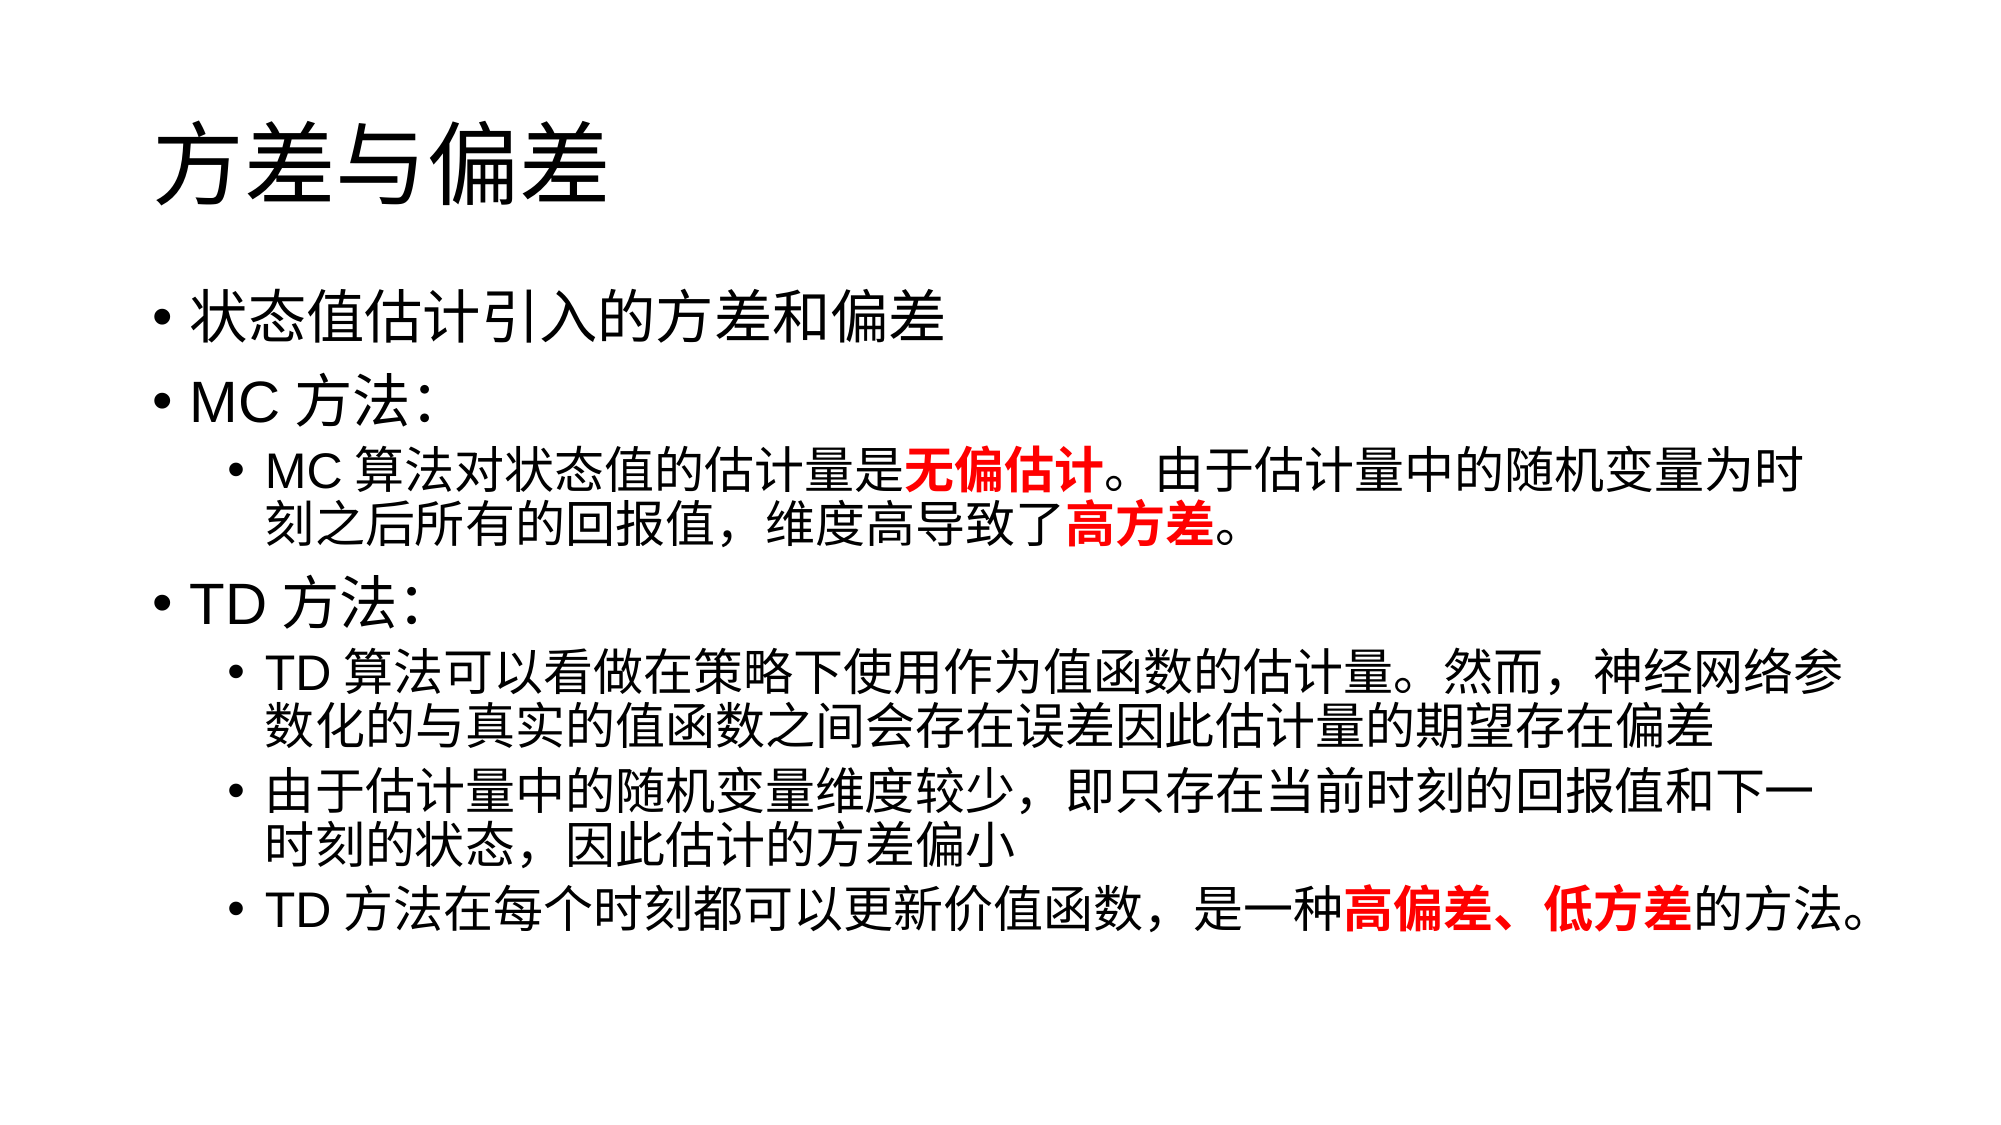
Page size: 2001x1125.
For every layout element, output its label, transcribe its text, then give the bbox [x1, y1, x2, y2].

title 方差与偏差 [137, 59, 1863, 278]
